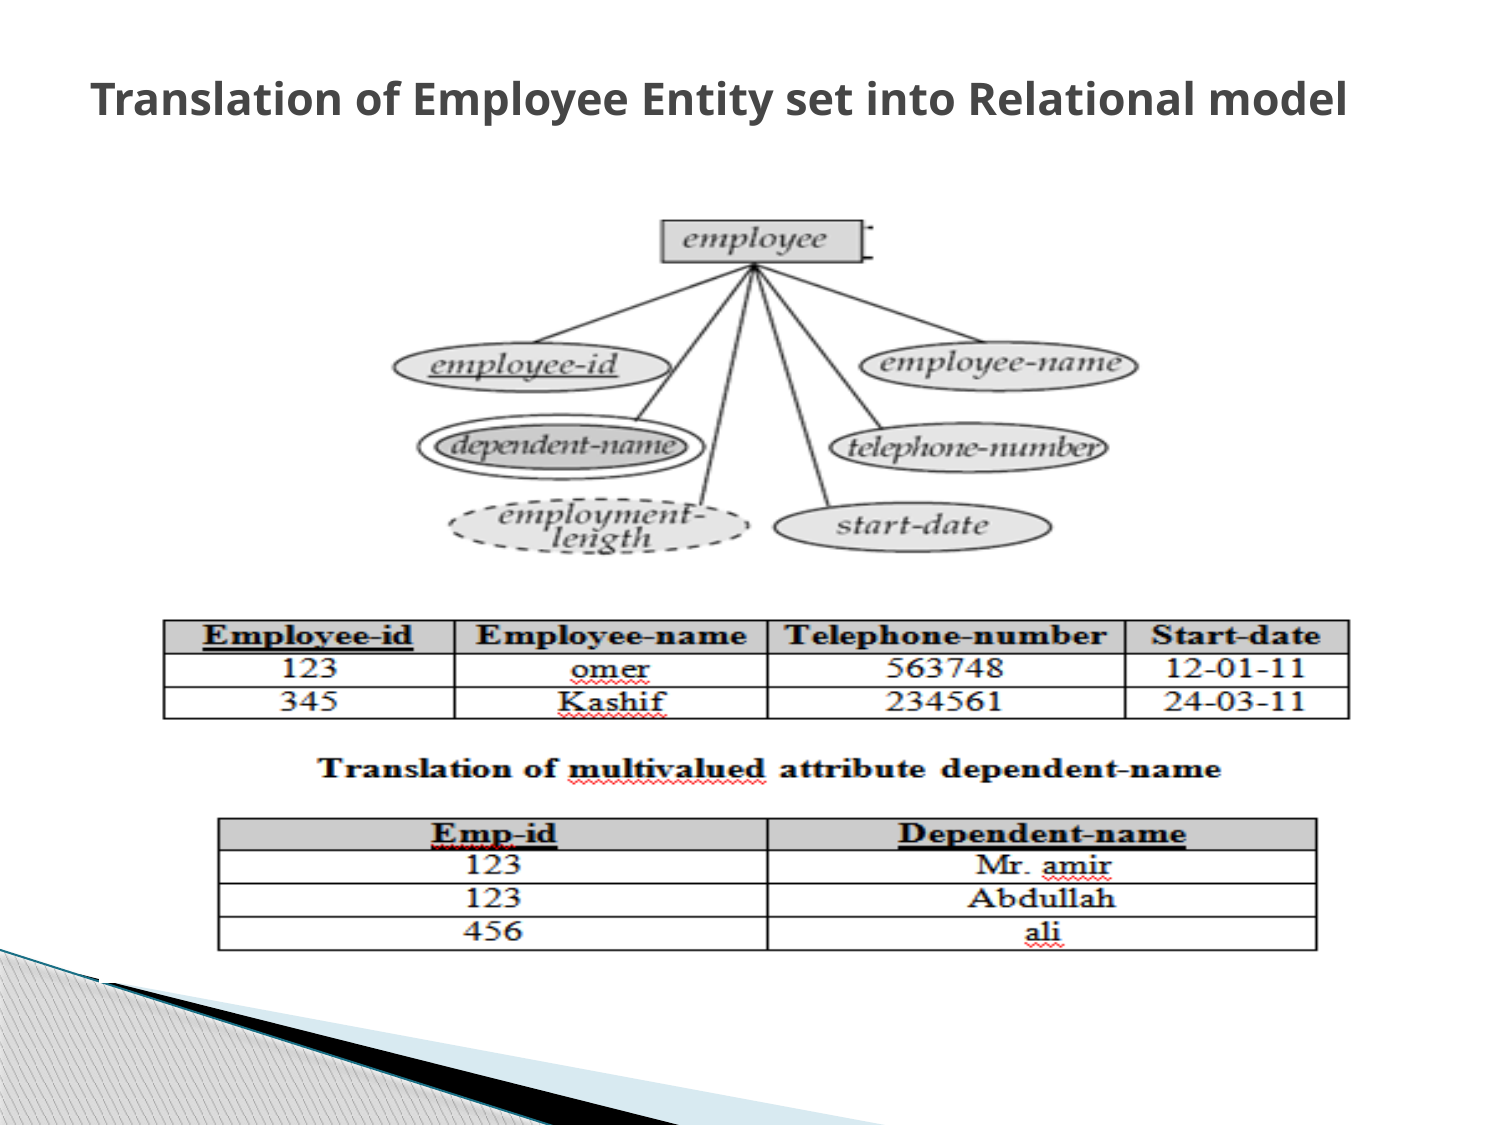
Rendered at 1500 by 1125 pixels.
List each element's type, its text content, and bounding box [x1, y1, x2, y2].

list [99, 199, 1388, 984]
title Translation of Employee Entity set into Relational model [75, 45, 1425, 233]
